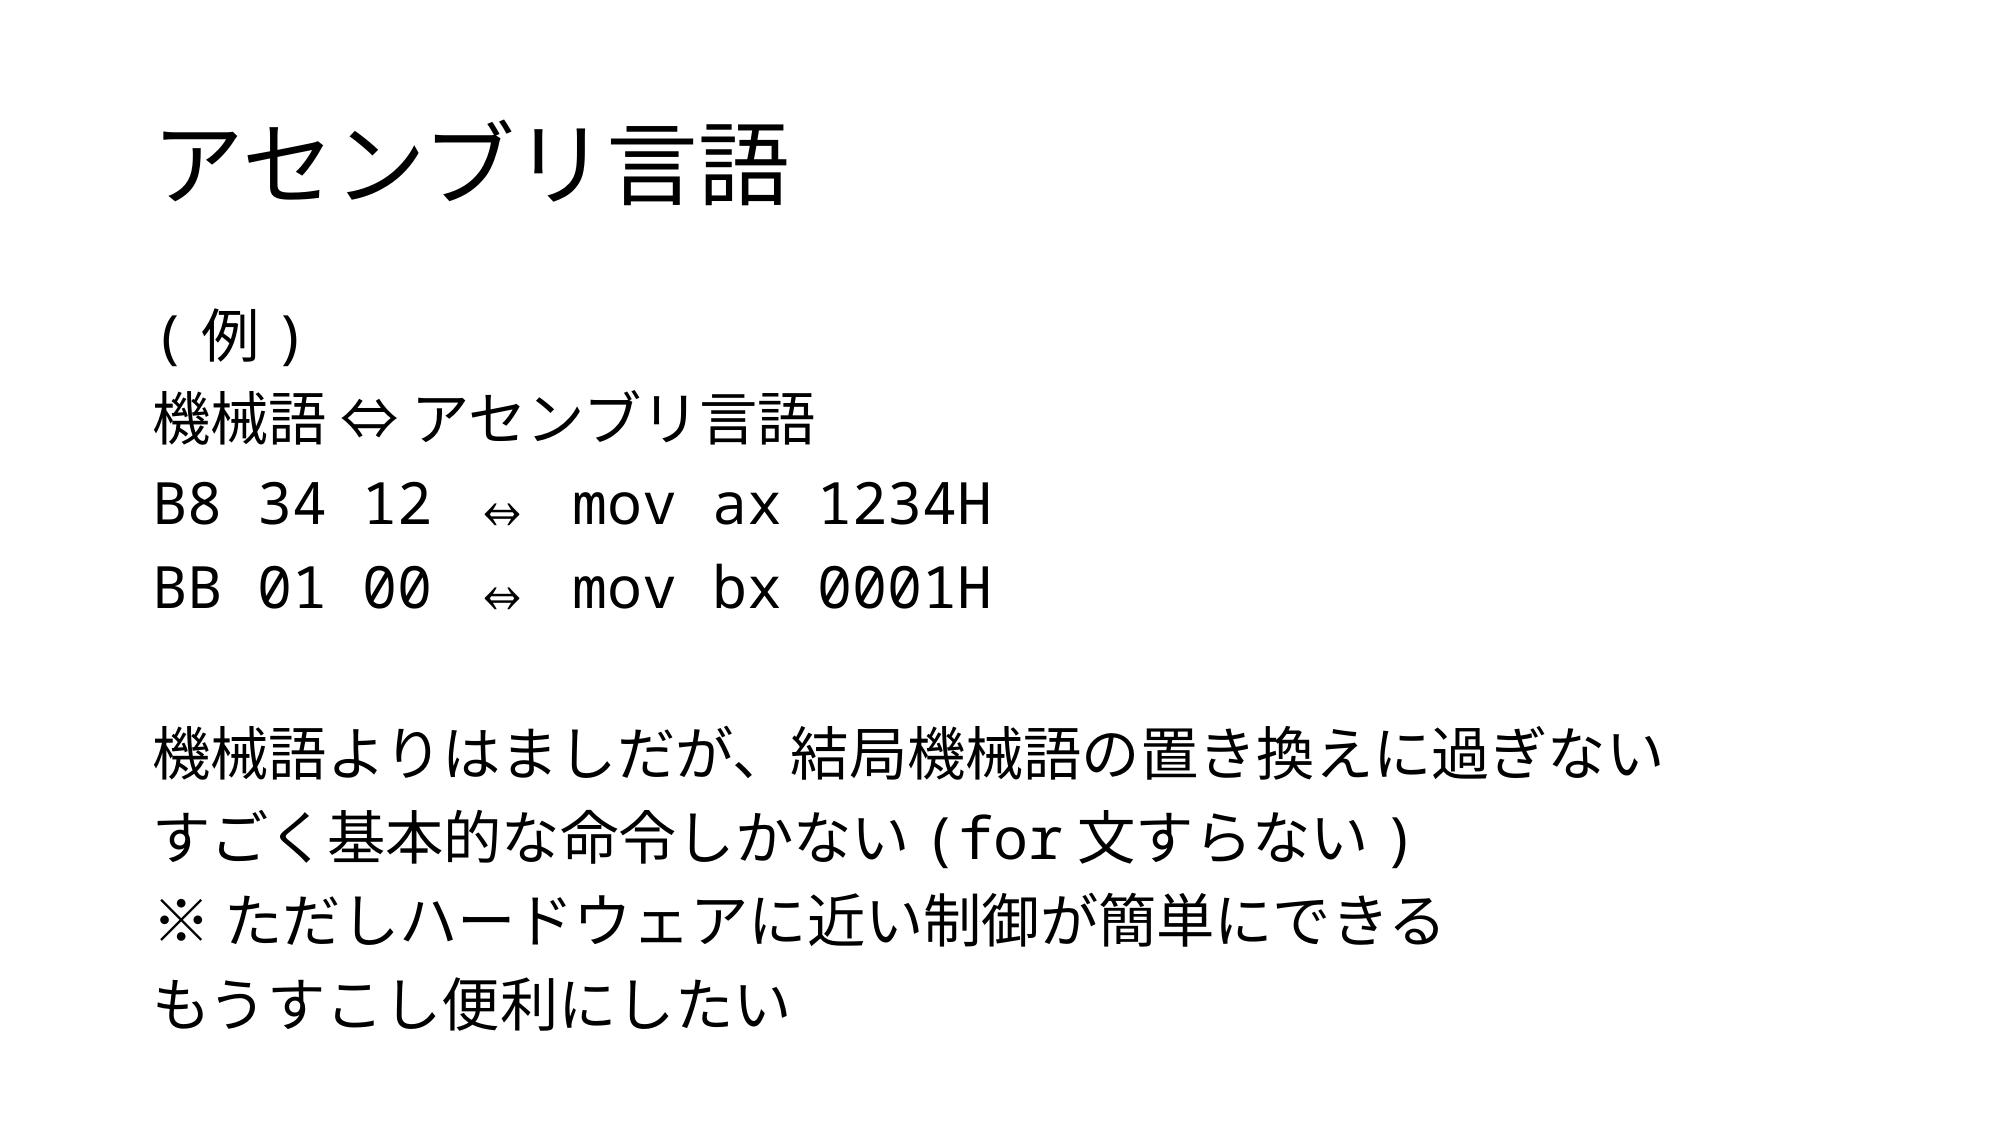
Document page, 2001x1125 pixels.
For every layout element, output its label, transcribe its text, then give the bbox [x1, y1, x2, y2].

title アセンブリ言語 [137, 59, 1863, 278]
list (例) 機械語 ⇔ アセンブリ言語 B8 34 12 ⇔ mov ax 1234H BB 01 00 ⇔ mov bx 0001H 機械語よりはましだが、結局機械語の置き換えに過ぎない すごく基本的な命令しかない(for文すらない) ※ただしハードウェアに近い制御が簡単にできる もうすこし便利にしたい [137, 299, 1863, 1077]
